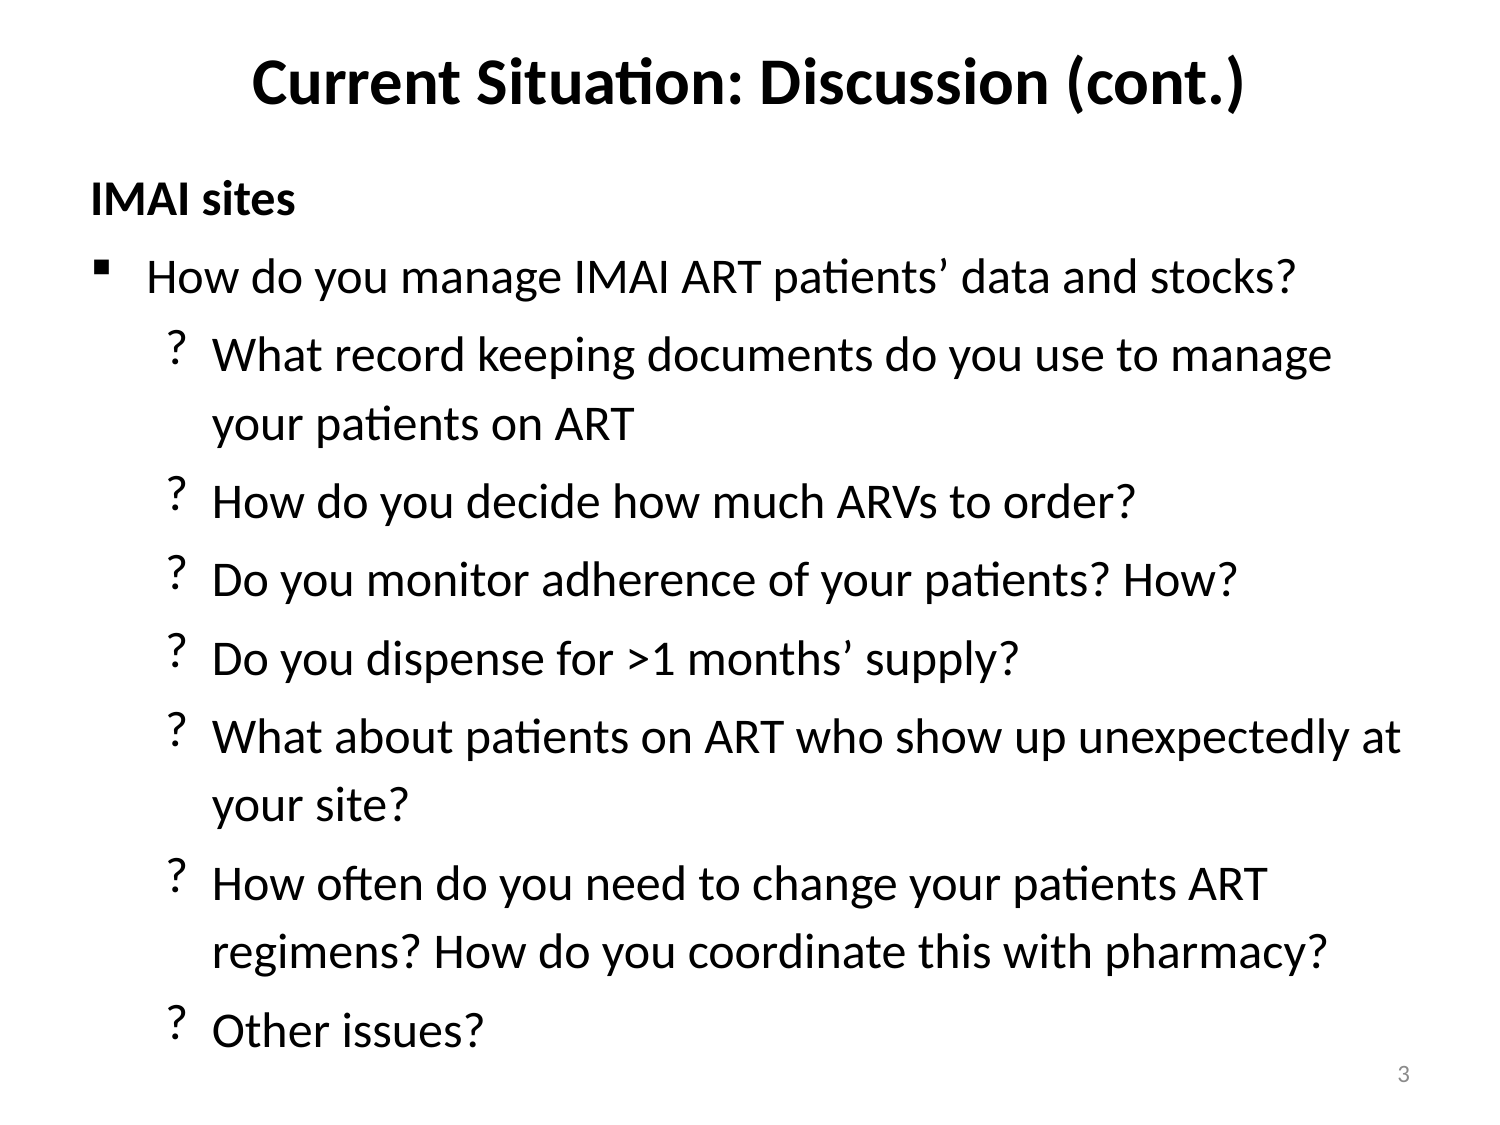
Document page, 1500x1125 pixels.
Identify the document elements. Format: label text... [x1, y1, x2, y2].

slide_number 3 [1074, 1042, 1425, 1103]
list IMAI sites How do you manage IMAI ART patients’ data and stocks? What record keeping documents do you use to manage your patients on ART How do you decide how much ARVs to order? Do you monitor adherence of your patients? How? Do you dispense for >1 months’ supply? What about patients on ART who show up unexpectedly at your site? How often do you need to change your patients ART regimens? How do you coordinate this with pharmacy? Other issues? [75, 149, 1436, 1094]
title Current Situation: Discussion (cont.) [75, 19, 1425, 138]
